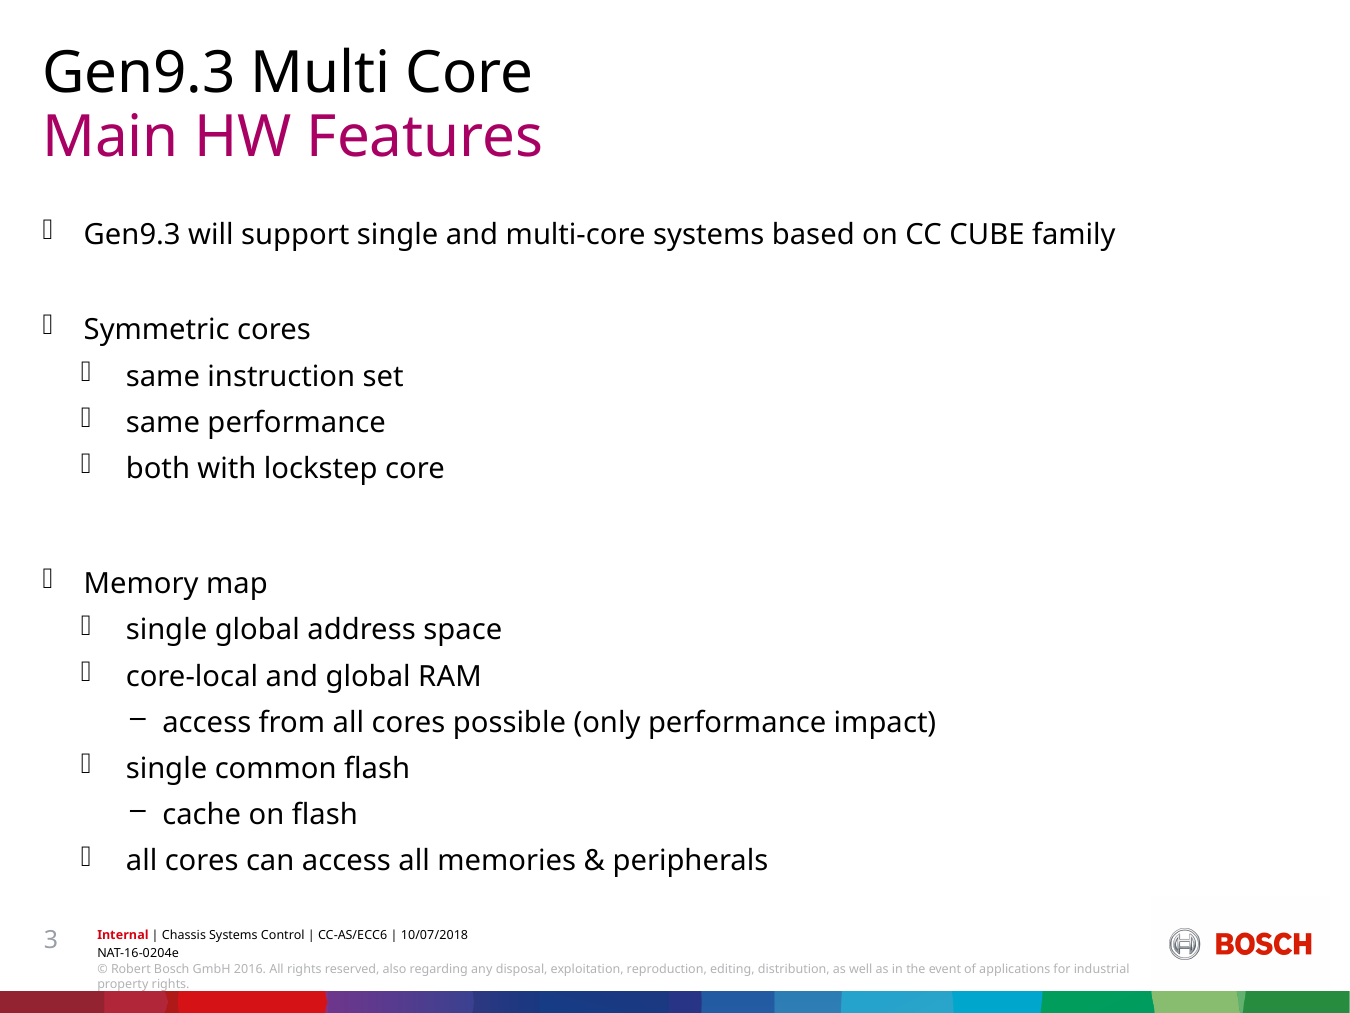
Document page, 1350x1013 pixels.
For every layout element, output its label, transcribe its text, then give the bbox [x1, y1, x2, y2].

text_box NAT-16-0204e © Robert Bosch GmbH 2016. All rights reserved, also regarding any disposal, exploitation, reproduction, editing, distribution, as well as in the event of applications for industrial property rights. [97, 944, 1157, 980]
picture [0, 991, 953, 1013]
title Main HW Features [42, 106, 1308, 170]
list Gen9.3 will support single and multi-core systems based on CC CUBE family Symmetric cores same instruction set same performance both with lockstep core Memory map single global address space core-local and global RAM access from all cores possible (only performance impact) single common flash cache on flash all cores can access all memories & peripherals [42, 212, 1308, 897]
picture [1041, 991, 1350, 1013]
text_box Internal | Chassis Systems Control | CC-AS/ECC6 | 10/07/2018 [97, 925, 1157, 944]
text_box 3 [43, 923, 92, 991]
text_box Gen9.3 Multi Core [42, 42, 1308, 106]
